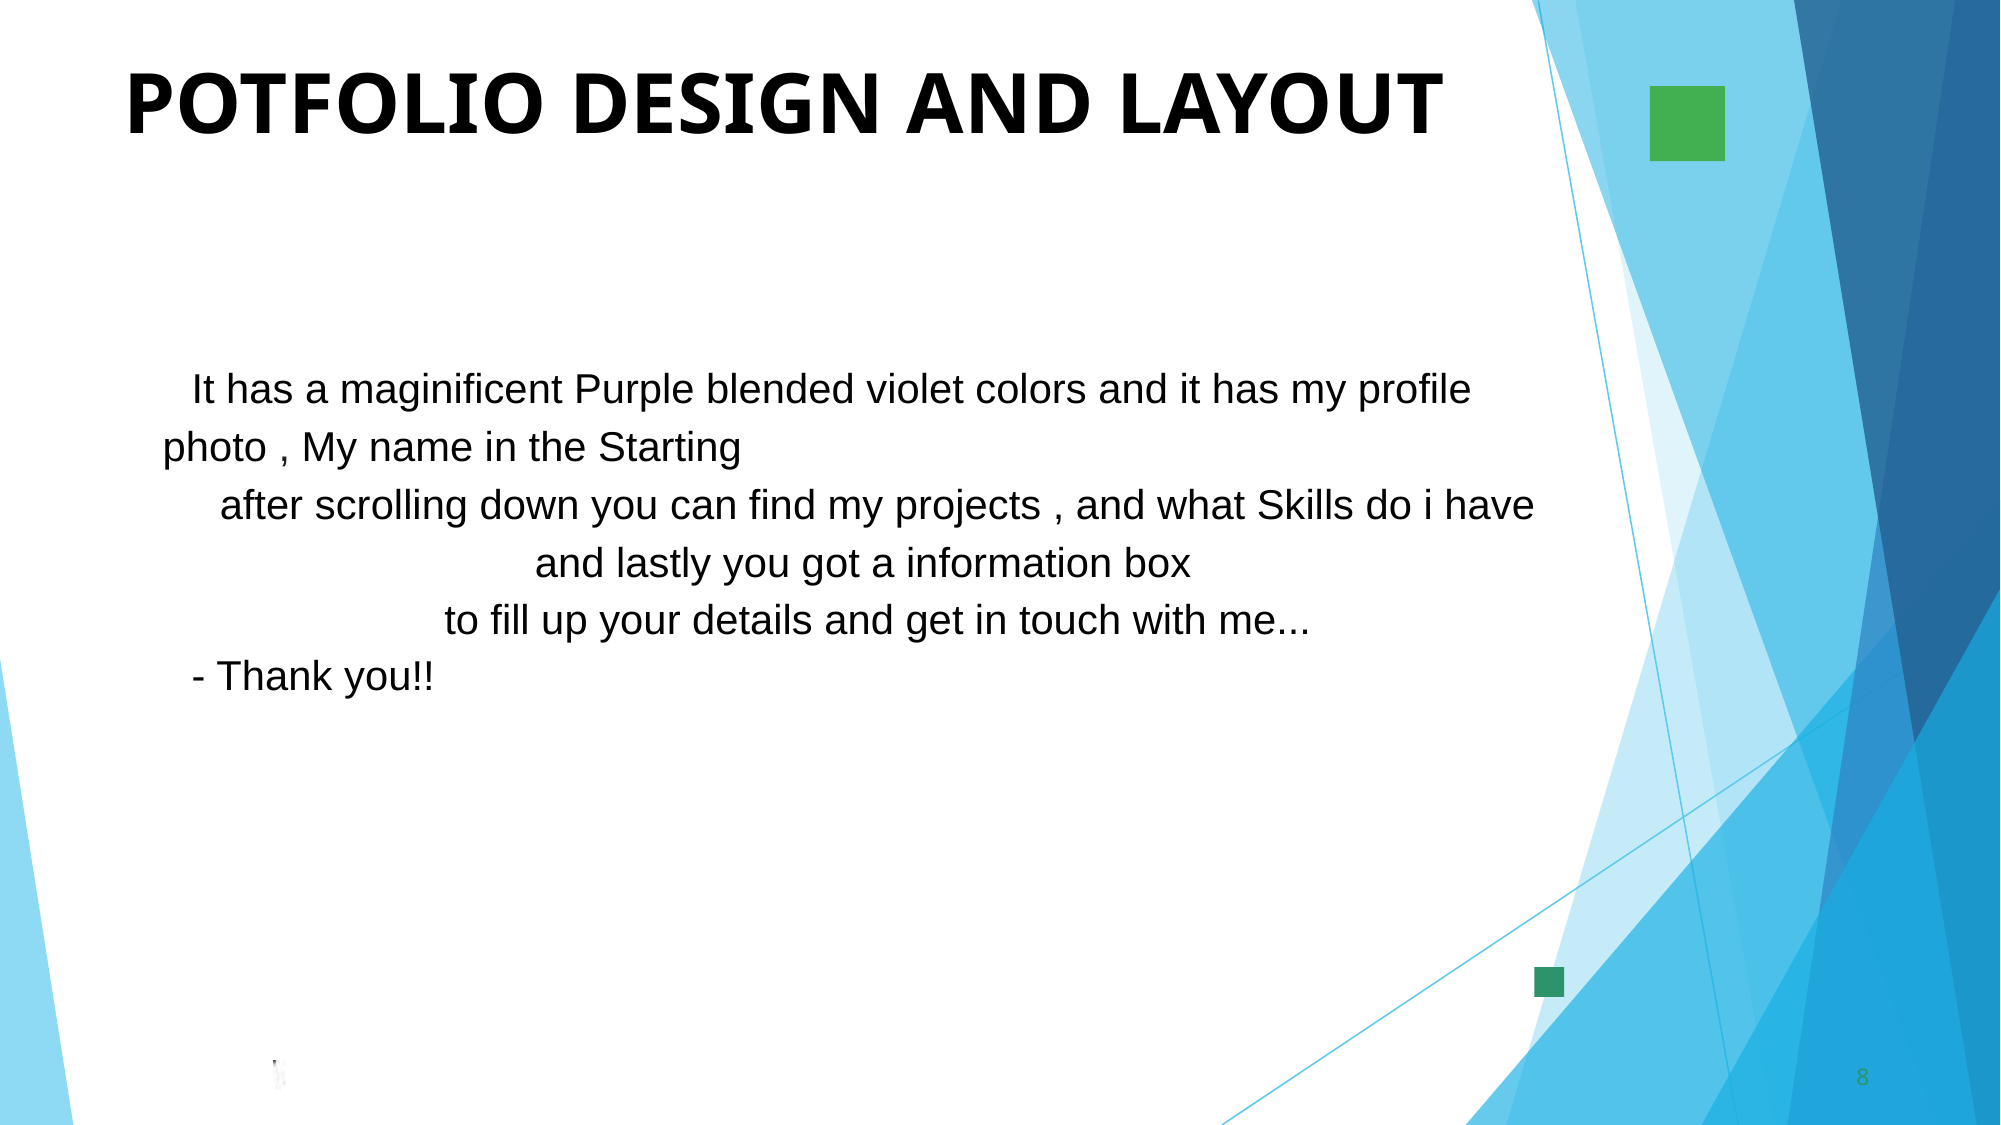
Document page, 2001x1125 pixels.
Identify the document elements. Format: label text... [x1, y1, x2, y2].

text_box [1649, 86, 1725, 162]
text_box 8 [1849, 1061, 1888, 1095]
text_box [1534, 967, 1565, 997]
text_box POTFOLIO DESIGN AND LAYOUT It has a maginificent Purple blended violet colors and it has my profile photo , My name in the Starting after scrolling down you can find my projects , and what Skills do i have and lastly you got a information box to fill up your details and get in touch with me... - Thank you!! [121, 47, 1564, 801]
picture [273, 1060, 287, 1091]
